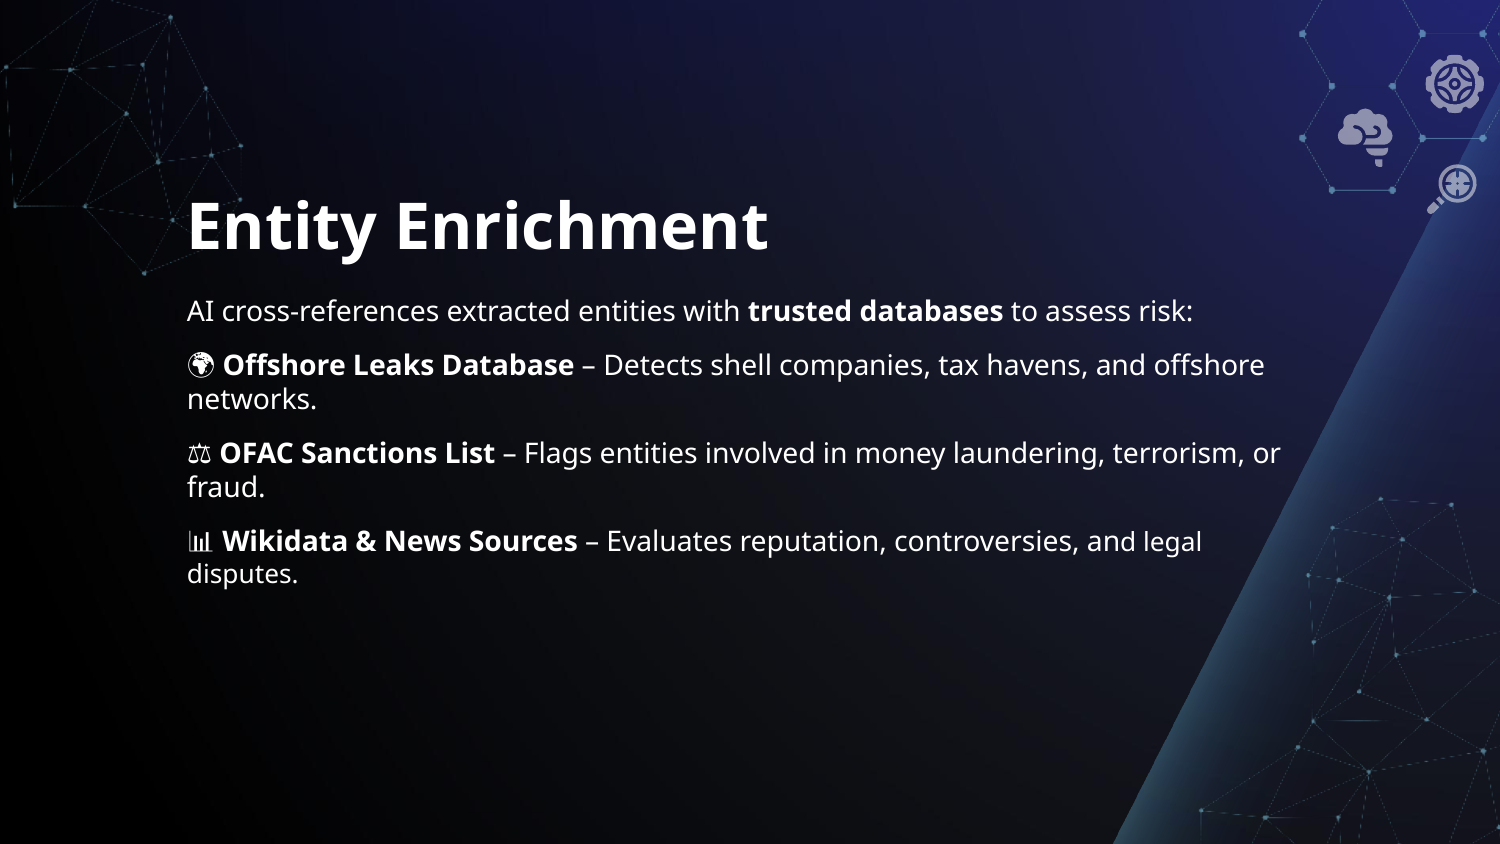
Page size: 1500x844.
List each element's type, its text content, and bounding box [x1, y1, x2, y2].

subtitle AI cross-references extracted entities with trusted databases to assess risk: 🌍 Offshore Leaks Database – Detects shell companies, tax havens, and offshore networks. ⚖️ OFAC Sanctions List – Flags entities involved in money laundering, terrorism, or fraud. 📊 Wikidata & News Sources – Evaluates reputation, controversies, and legal disputes. [171, 277, 1323, 605]
picture [0, 0, 1500, 844]
title Entity Enrichment [171, 164, 907, 277]
